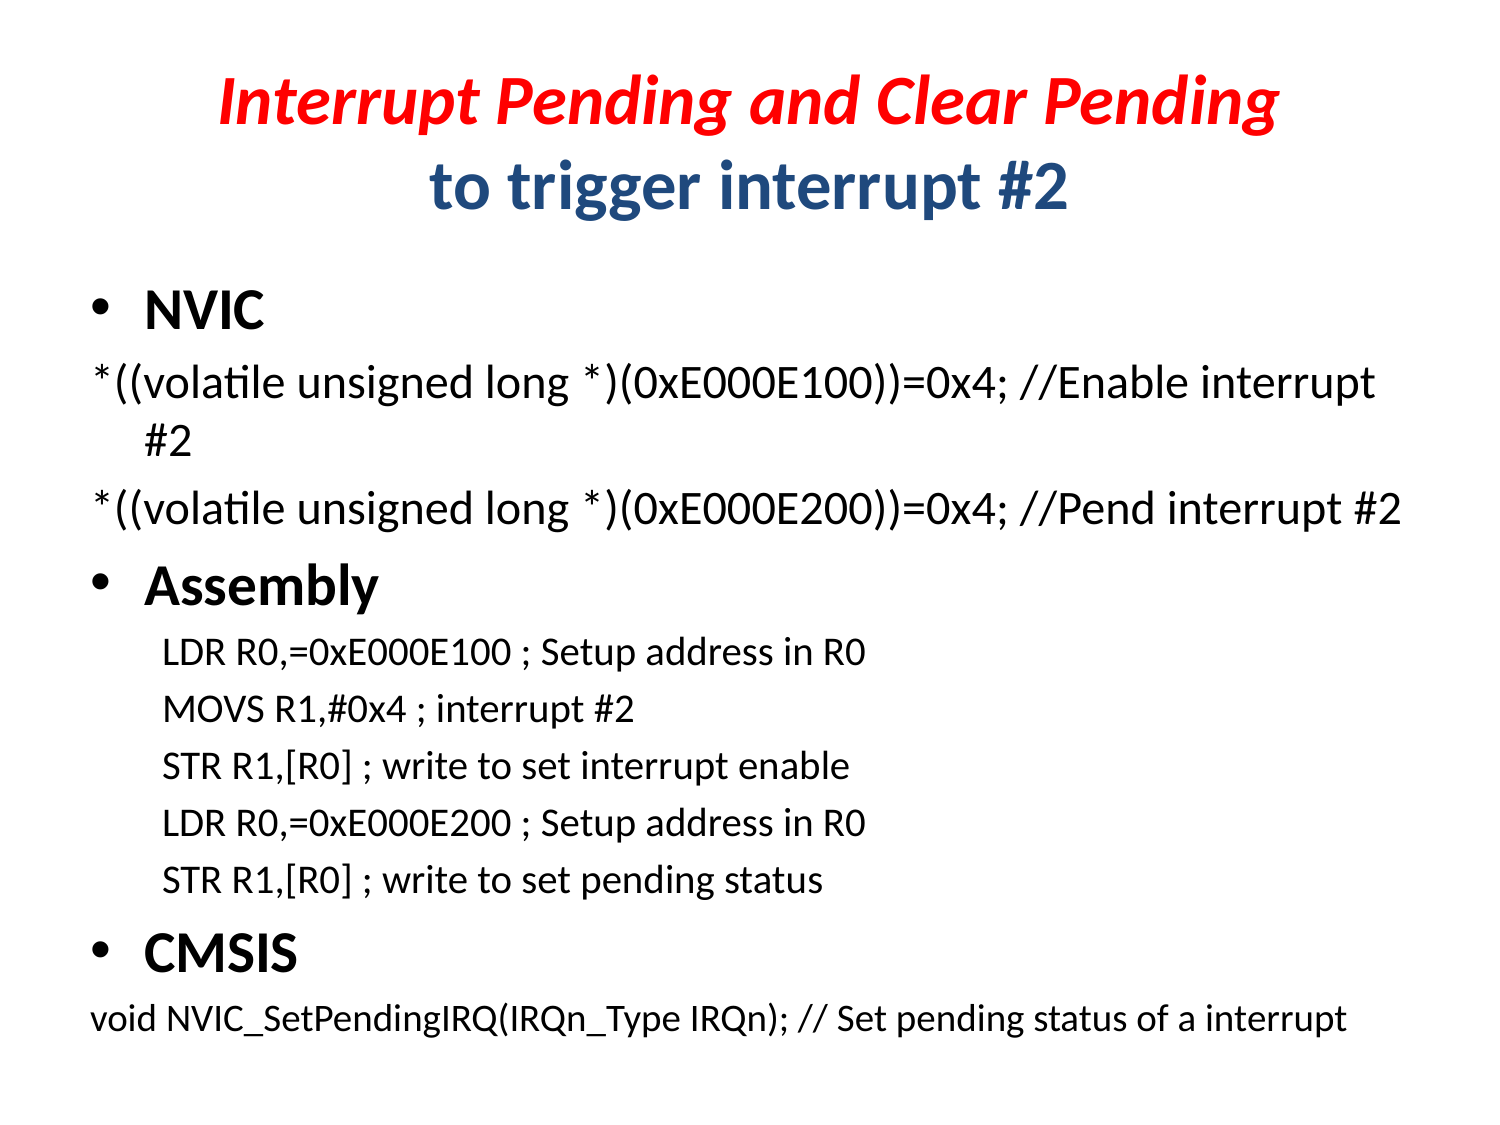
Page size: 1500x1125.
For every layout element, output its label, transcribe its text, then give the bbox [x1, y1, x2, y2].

list NVIC *((volatile unsigned long *)(0xE000E100))=0x4; //Enable interrupt #2 *((volatile unsigned long *)(0xE000E200))=0x4; //Pend interrupt #2 Assembly LDR R0,=0xE000E100 ; Setup address in R0 MOVS R1,#0x4 ; interrupt #2 STR R1,[R0] ; write to set interrupt enable LDR R0,=0xE000E200 ; Setup address in R0 STR R1,[R0] ; write to set pending status CMSIS void NVIC_SetPendingIRQ(IRQn_Type IRQn); // Set pending status of a interrupt [75, 262, 1425, 1063]
title Interrupt Pending and Clear Pending to trigger interrupt #2 [75, 45, 1425, 233]
